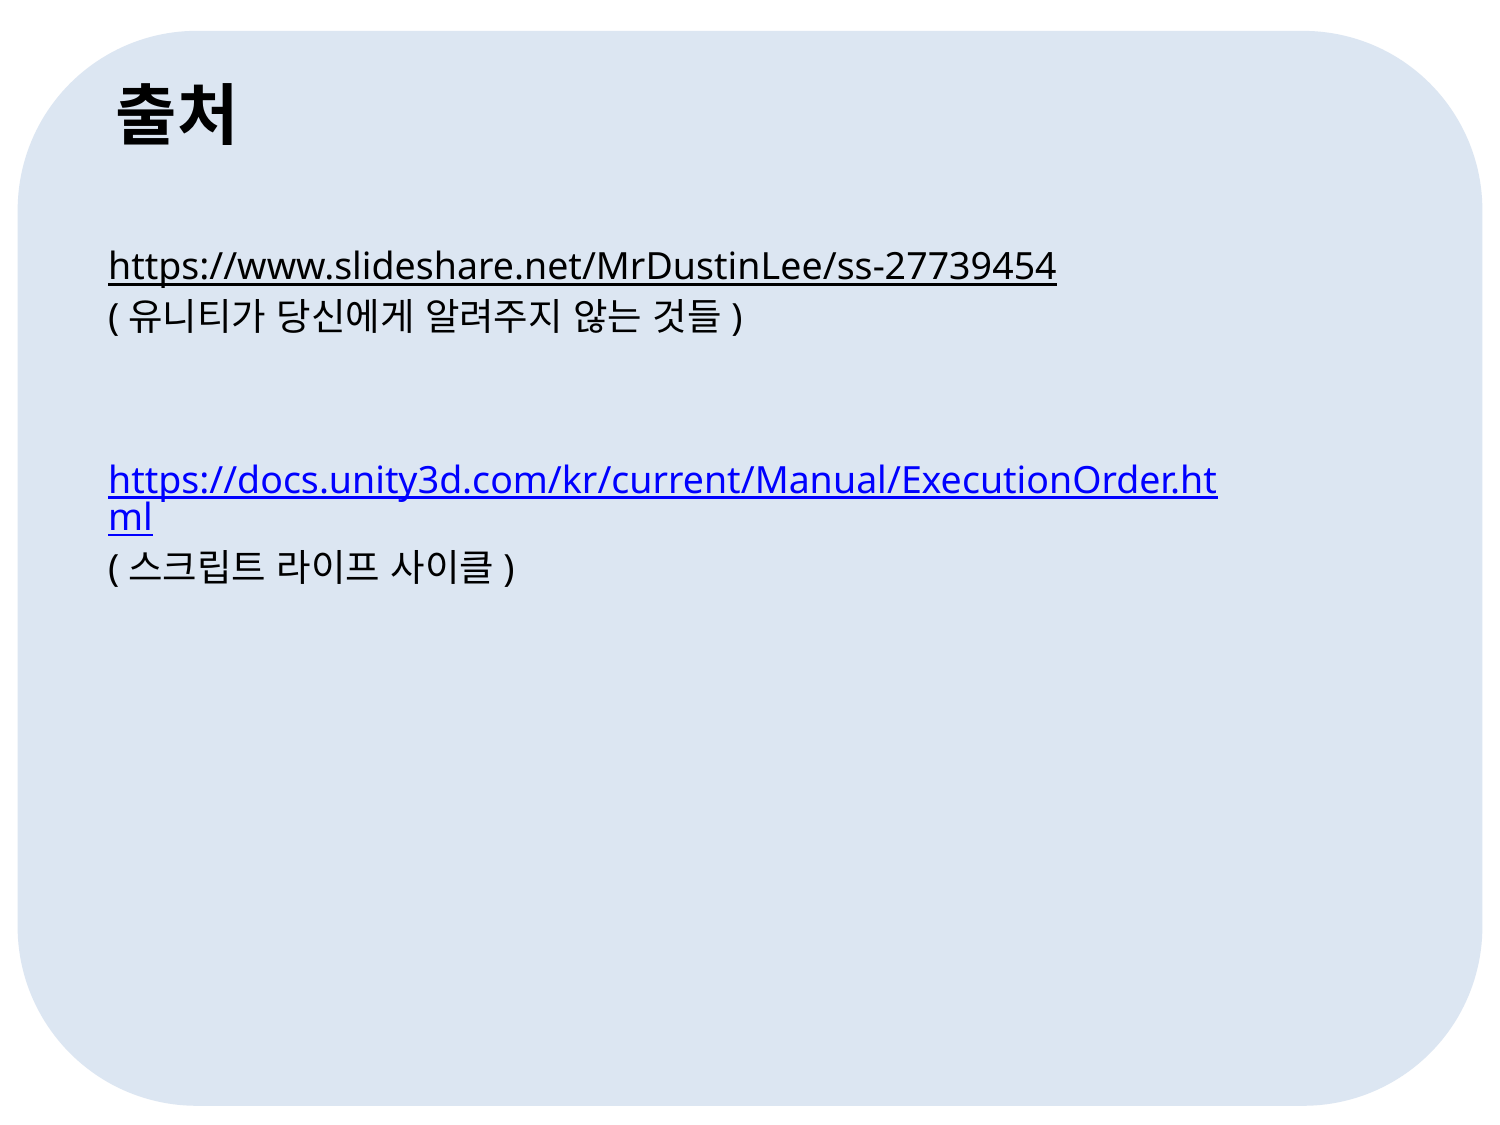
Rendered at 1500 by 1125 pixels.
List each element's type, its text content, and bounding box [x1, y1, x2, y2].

text_box https://www.slideshare.net/MrDustinLee/ss-27739454 (유니티가 당신에게 알려주지 않는 것들) [93, 234, 1329, 346]
text_box [15, 28, 1485, 1108]
text_box 출처 [101, 65, 254, 161]
text_box https://docs.unity3d.com/kr/current/Manual/ExecutionOrder.html (스크립트 라이프 사이클) [93, 448, 1251, 560]
